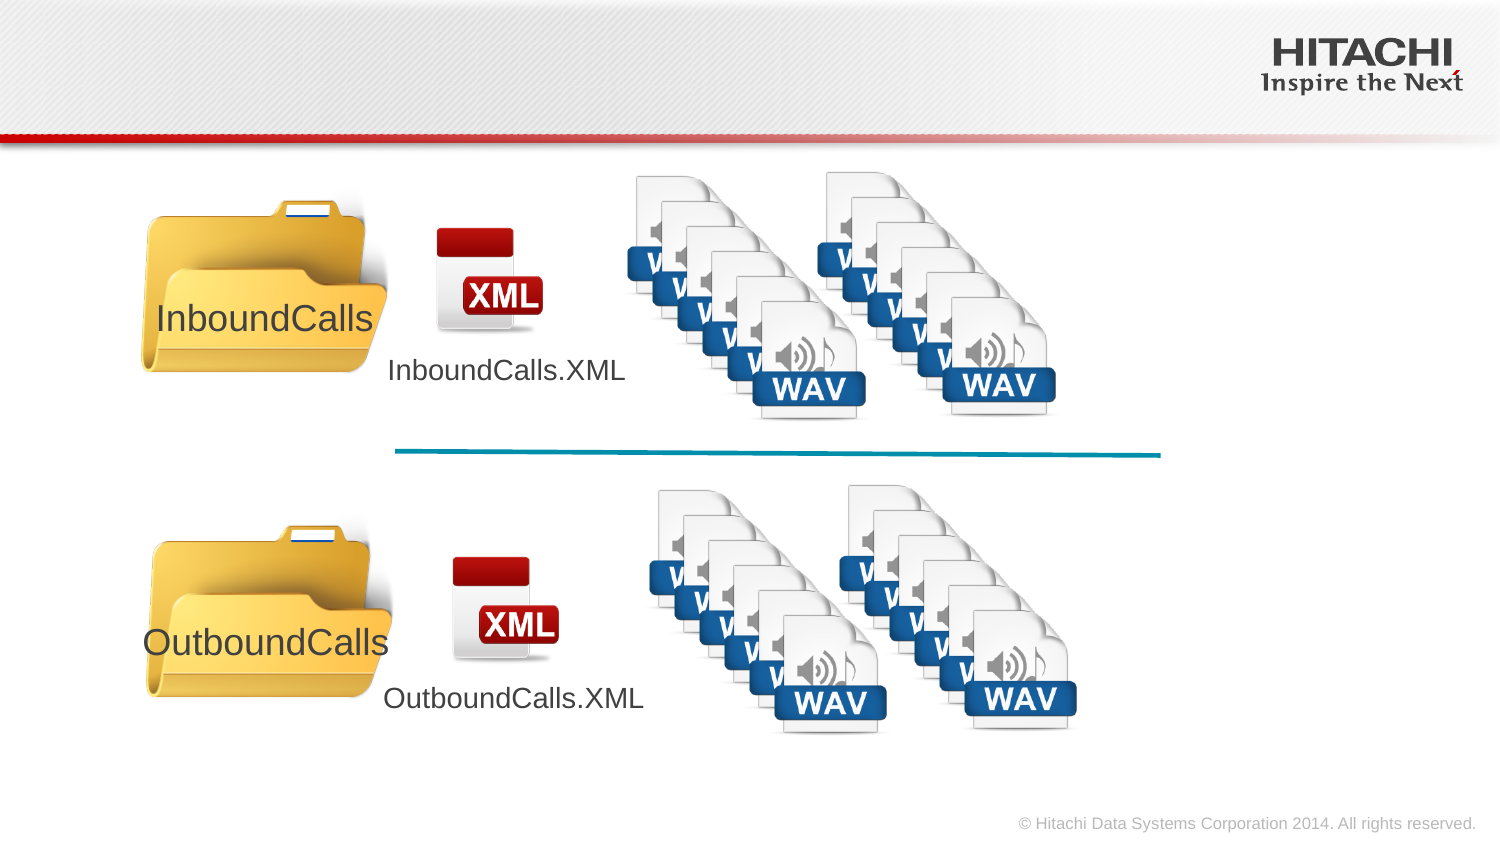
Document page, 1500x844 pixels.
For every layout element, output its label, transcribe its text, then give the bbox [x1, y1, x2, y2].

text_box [809, 164, 1065, 421]
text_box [394, 450, 1161, 456]
picture [432, 223, 547, 338]
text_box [125, 486, 407, 747]
picture [448, 552, 563, 667]
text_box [135, 161, 396, 422]
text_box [830, 478, 1086, 735]
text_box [619, 169, 806, 426]
text_box InboundCalls.XML [401, 343, 614, 394]
text_box OutboundCalls.XML [411, 671, 635, 722]
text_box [640, 482, 826, 739]
